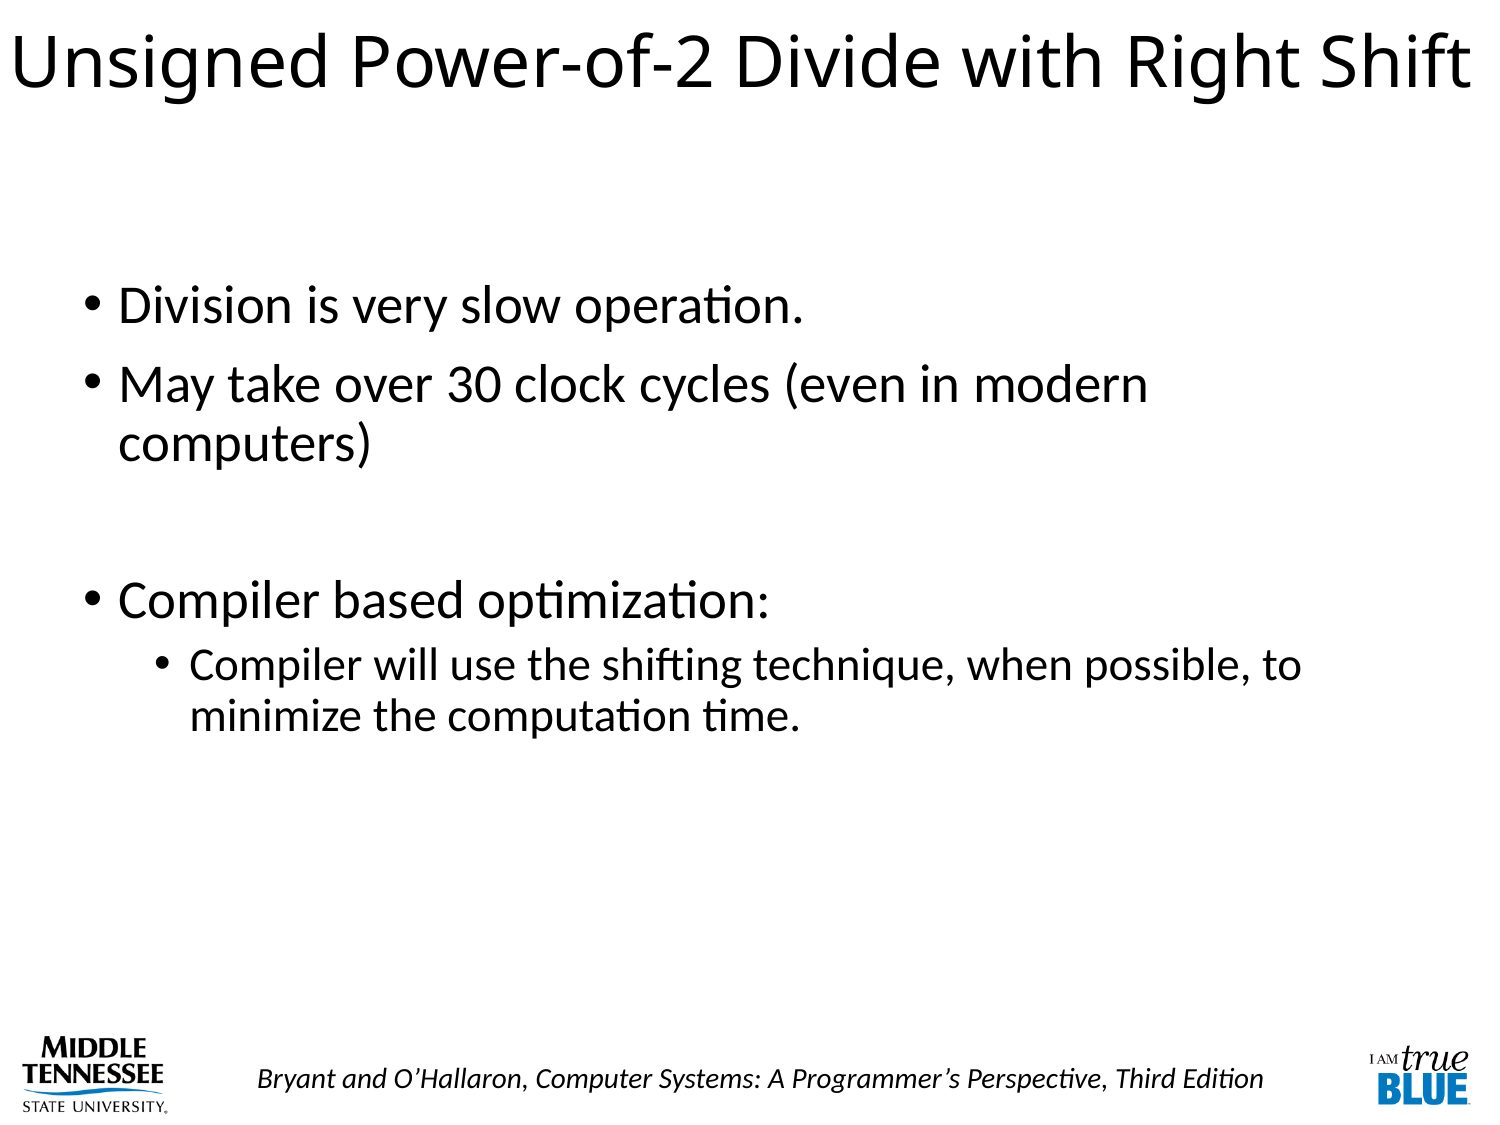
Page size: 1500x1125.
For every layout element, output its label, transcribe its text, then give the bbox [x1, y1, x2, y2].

picture [8, 1027, 174, 1122]
list Division is very slow operation. May take over 30 clock cycles (even in modern computers) Compiler based optimization: Compiler will use the shifting technique, when possible, to minimize the computation time. [68, 268, 1432, 754]
picture [1360, 1034, 1485, 1115]
title Unsigned Power-of-2 Divide with Right Shift [0, 17, 1493, 112]
